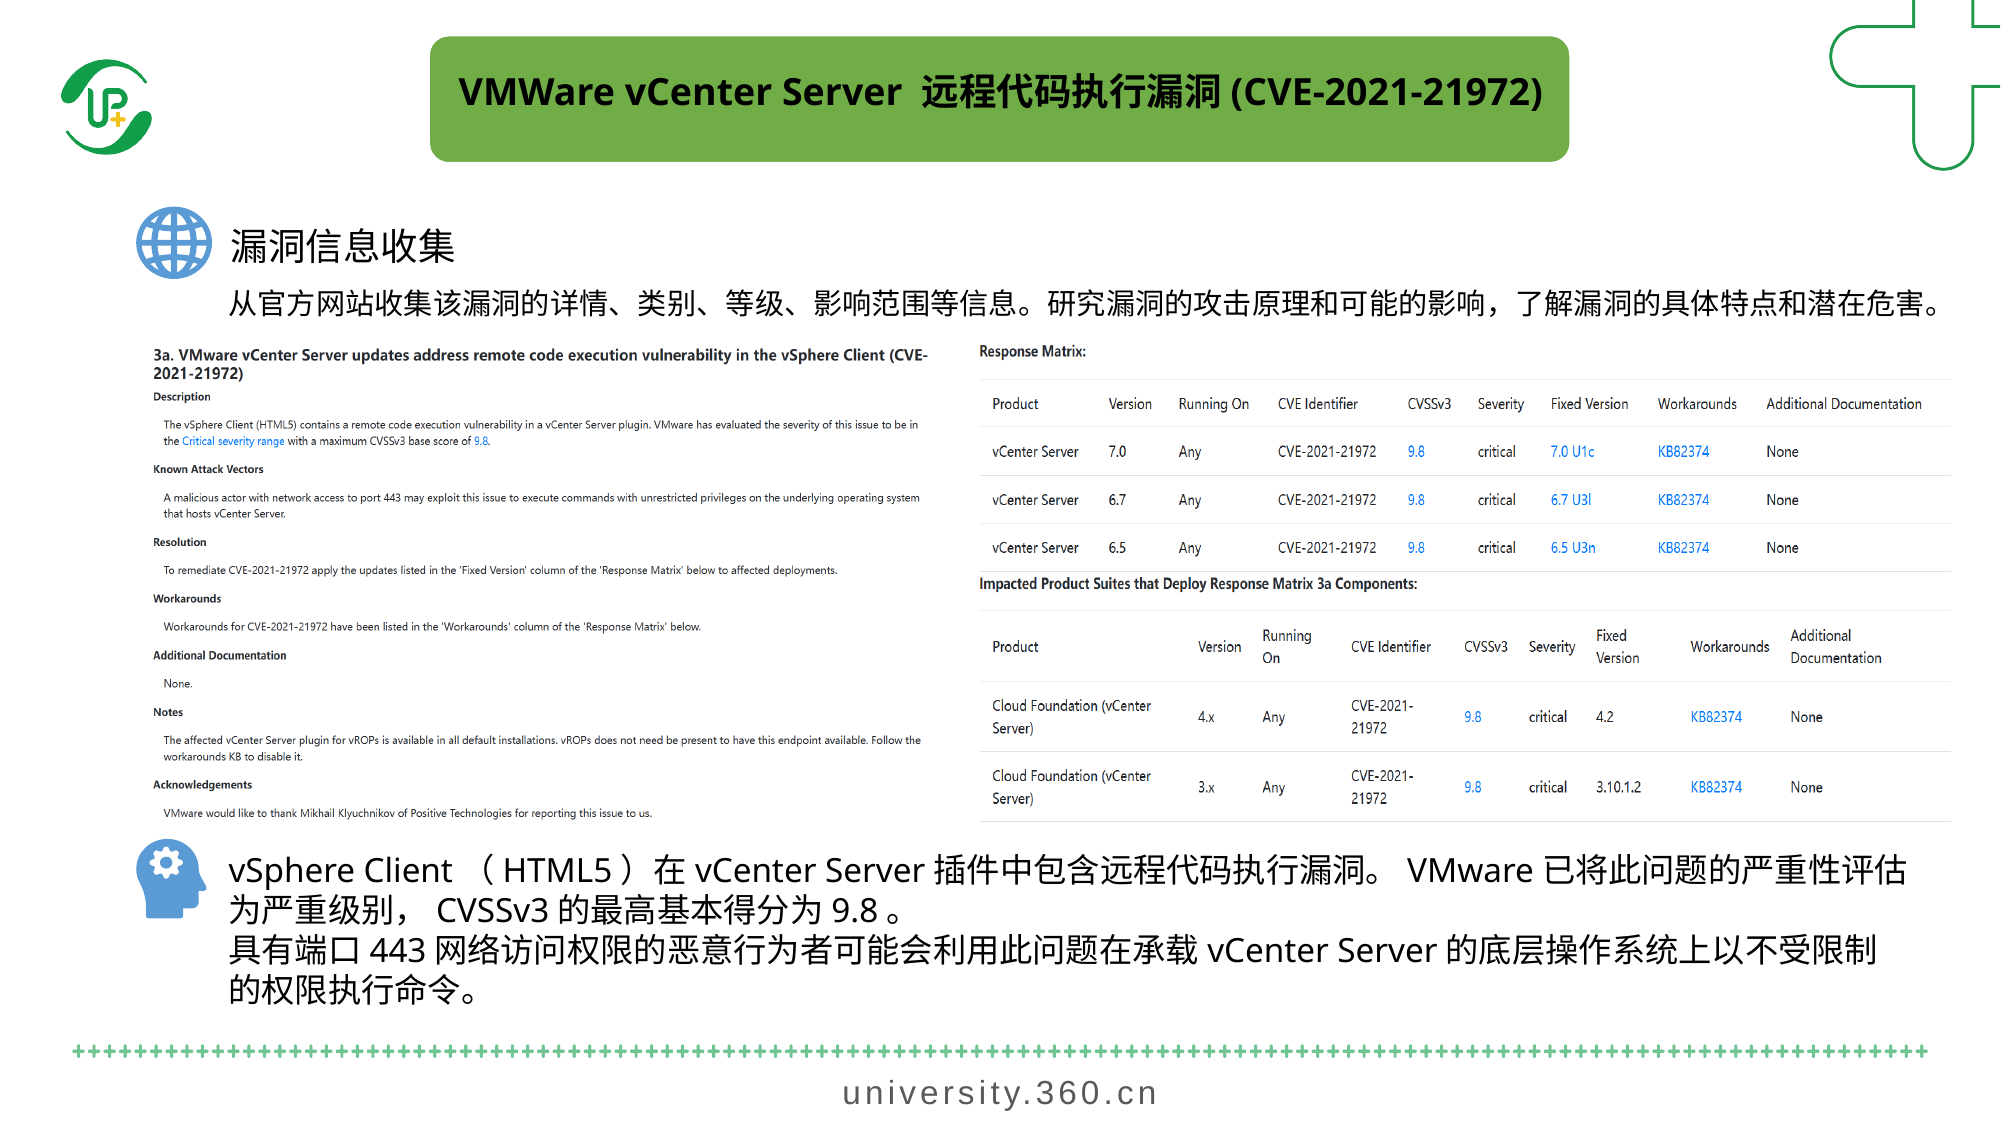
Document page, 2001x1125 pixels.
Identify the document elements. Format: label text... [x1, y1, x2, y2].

text_box 从官方网站收集该漏洞的详情、类别、等级、影响范围等信息。研究漏洞的攻击原理和可能的影响，了解漏洞的具体特点和潜在危害。 [228, 285, 1965, 321]
text_box [134, 836, 209, 921]
picture [1825, 0, 2001, 175]
text_box 漏洞信息收集 [230, 222, 608, 268]
picture [61, 59, 152, 155]
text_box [426, 32, 1622, 166]
text_box [134, 204, 215, 282]
text_box vSphere Client（HTML5）在vCenter Server插件中包含远程代码执行漏洞。VMware已将此问题的严重性评估为严重级别，CVSSv3的最高基本得分为9.8。 具有端口443网络访问权限的恶意行为者可能会利用此问题在承载vCenter Server的底层操作系统上以不受限制的权限执行命令。 [228, 849, 1911, 1055]
picture [135, 335, 1965, 823]
picture [72, 1044, 1928, 1058]
